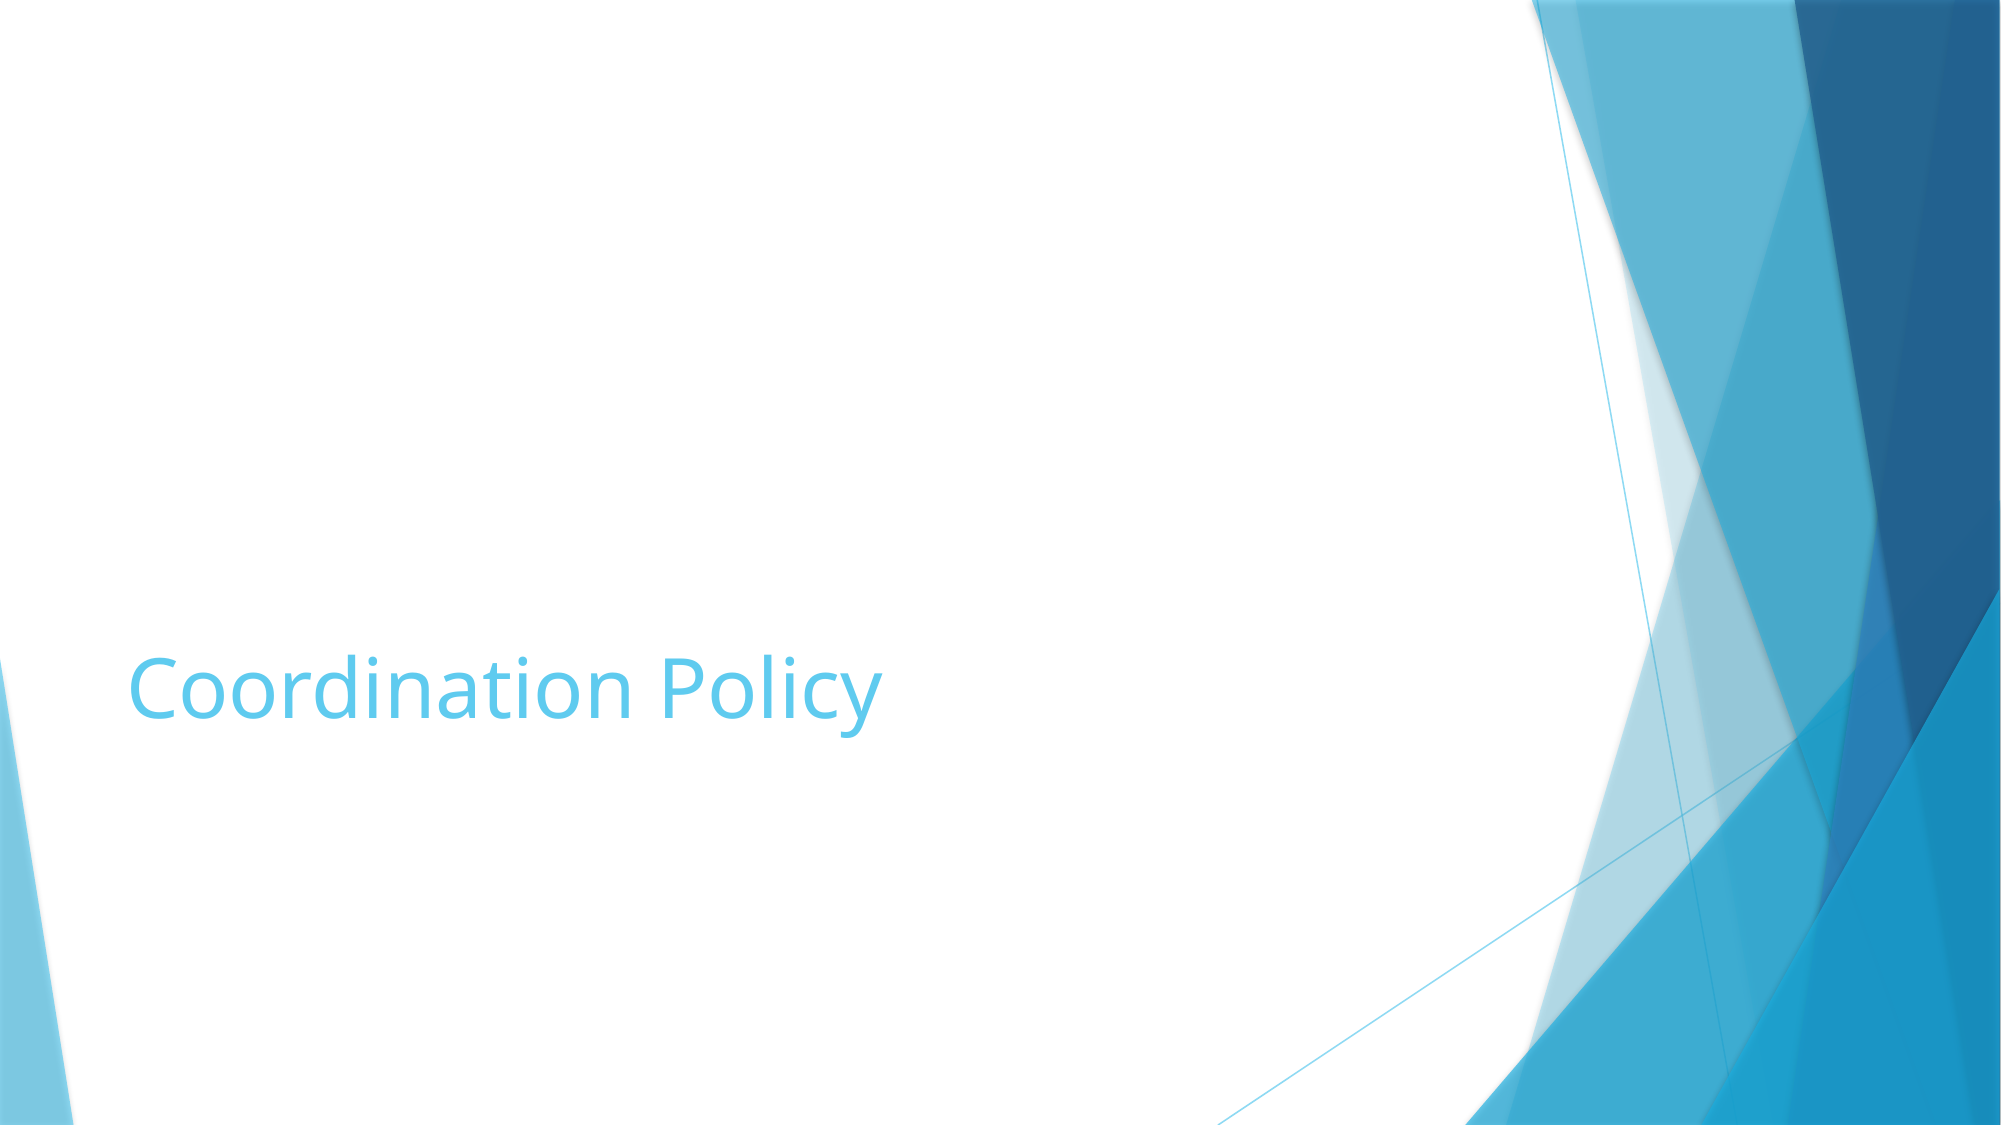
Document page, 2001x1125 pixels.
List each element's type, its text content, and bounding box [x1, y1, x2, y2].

title Coordination Policy [111, 443, 1522, 743]
